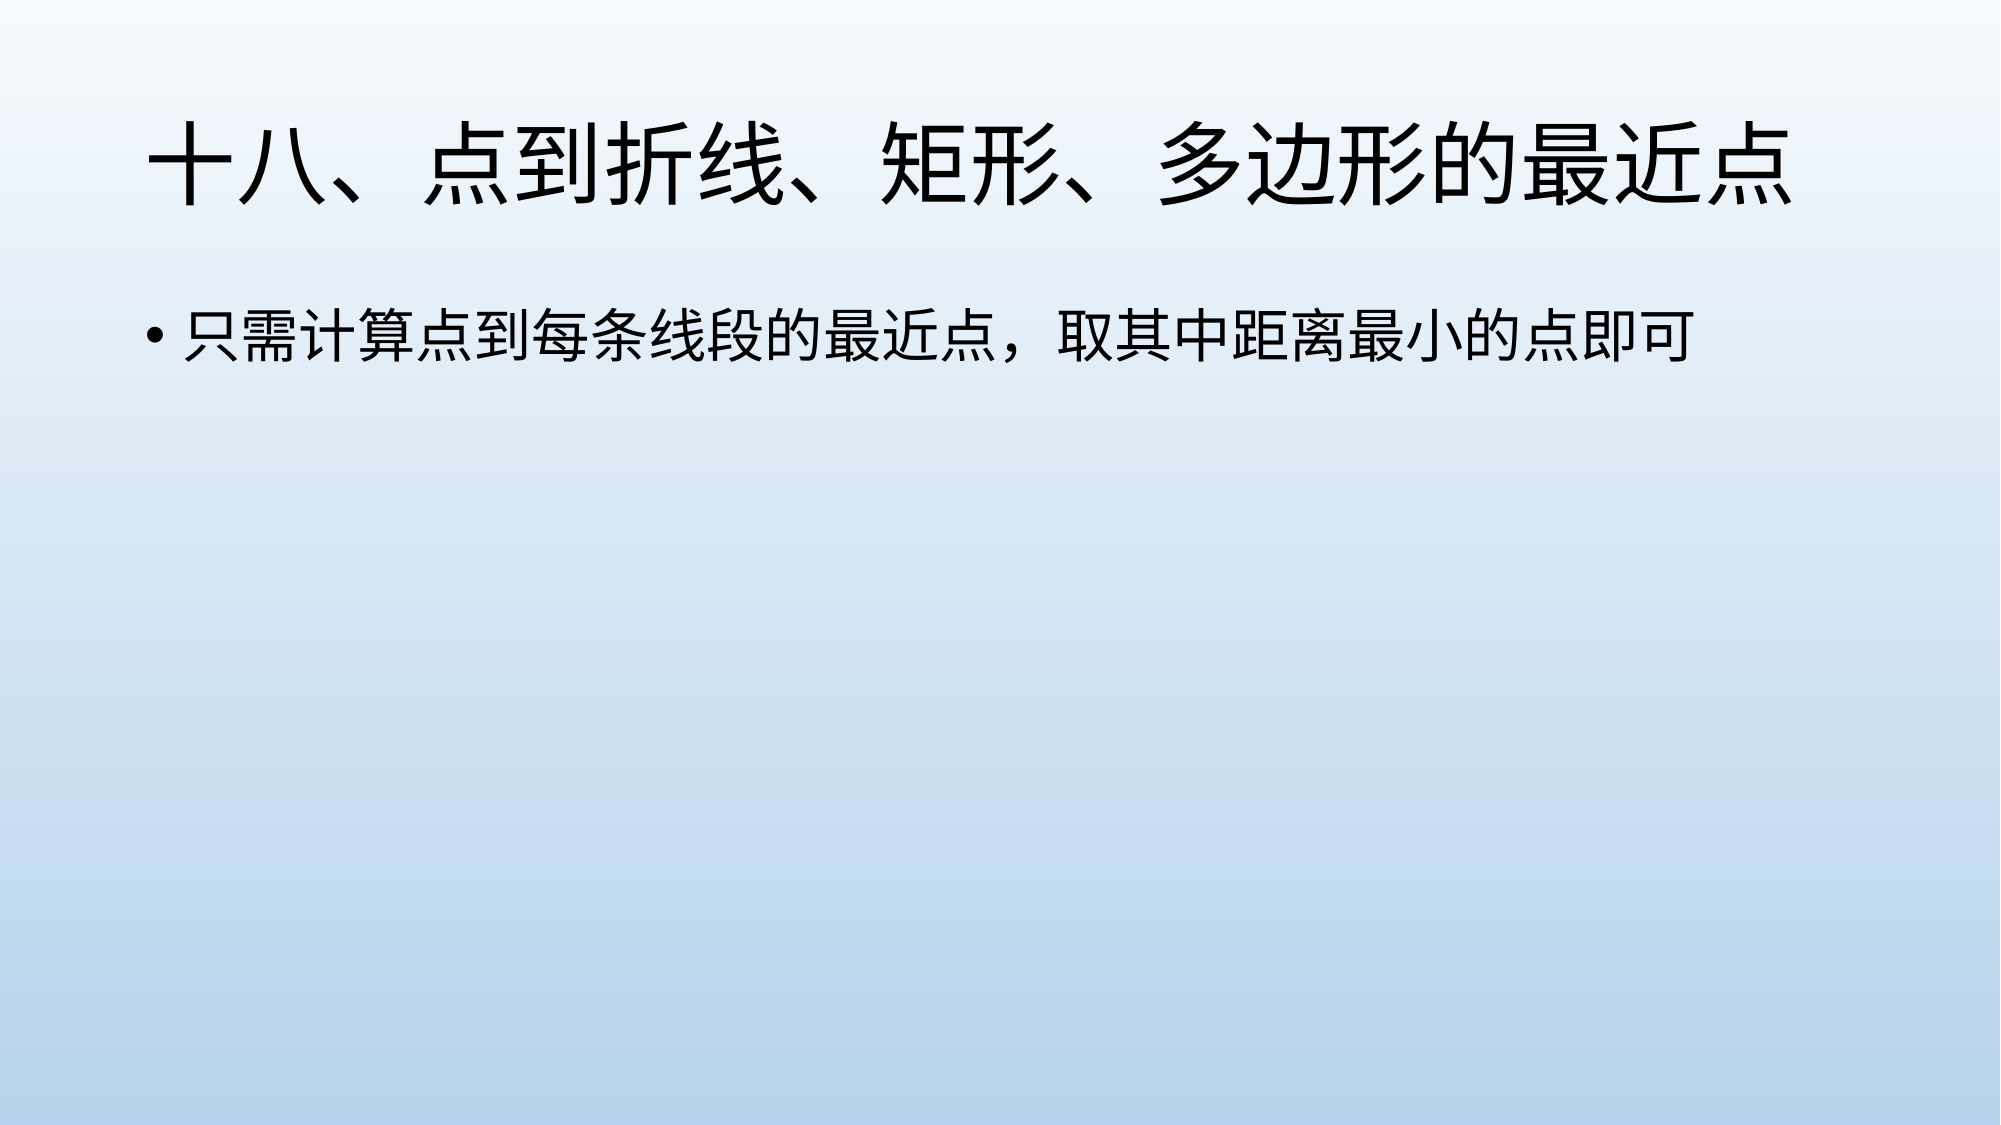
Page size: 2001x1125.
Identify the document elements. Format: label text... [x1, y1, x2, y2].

title 十八、点到折线、矩形、多边形的最近点 [136, 59, 1863, 278]
list 只需计算点到每条线段的最近点，取其中距离最小的点即可 [136, 298, 1863, 1014]
